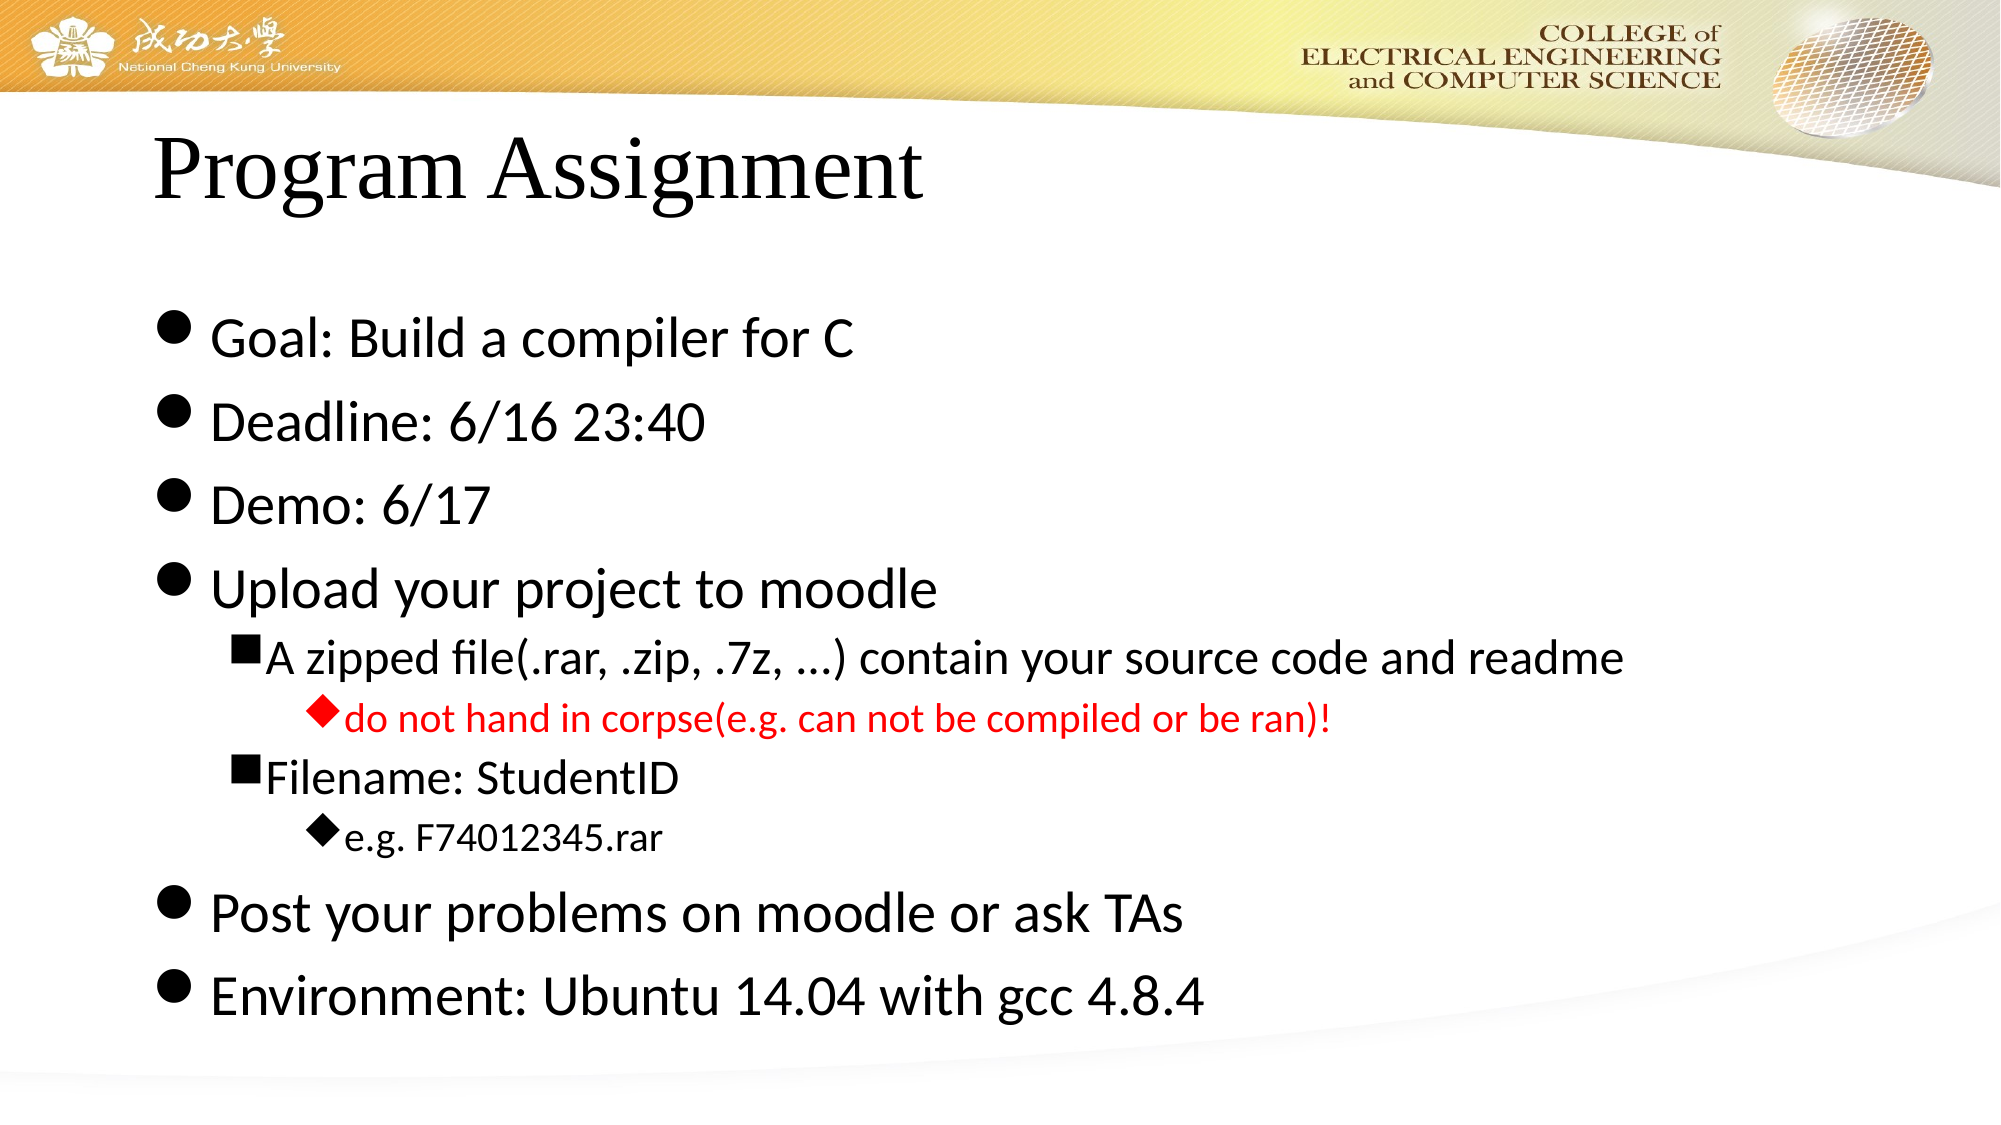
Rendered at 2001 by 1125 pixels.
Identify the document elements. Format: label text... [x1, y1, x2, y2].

title Program Assignment [137, 59, 1863, 278]
list Goal: Build a compiler for C Deadline: 6/16 23:40 Demo: 6/17 Upload your project to moodle A zipped file(.rar, .zip, .7z, ...) contain your source code and readme do not hand in corpse(e.g. can not be compiled or be ran)! Filename: StudentID e.g. F74012345.rar Post your problems on moodle or ask TAs Environment: Ubuntu 14.04 with gcc 4.8.4 [137, 299, 1863, 1098]
picture [0, 0, 2001, 1125]
